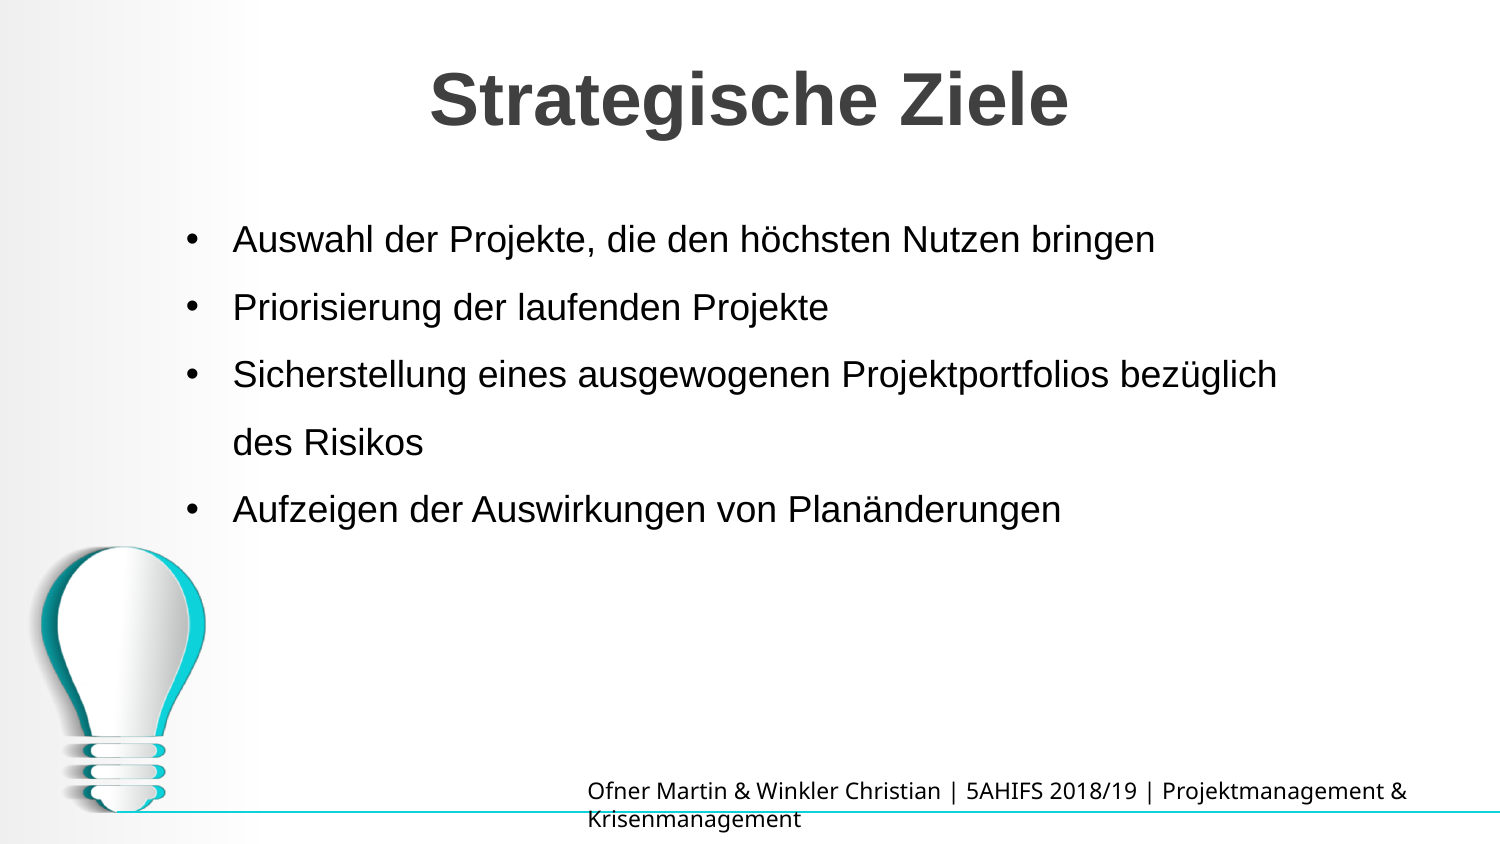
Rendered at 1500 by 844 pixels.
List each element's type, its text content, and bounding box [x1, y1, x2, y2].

picture [27, 546, 206, 813]
title Strategische Ziele [129, 32, 1371, 160]
text_box Auswahl der Projekte, die den höchsten Nutzen bringen Priorisierung der laufenden Projekte Sicherstellung eines ausgewogenen Projektportfolios bezüglich des Risikos Aufzeigen der Auswirkungen von Planänderungen [171, 185, 1329, 583]
